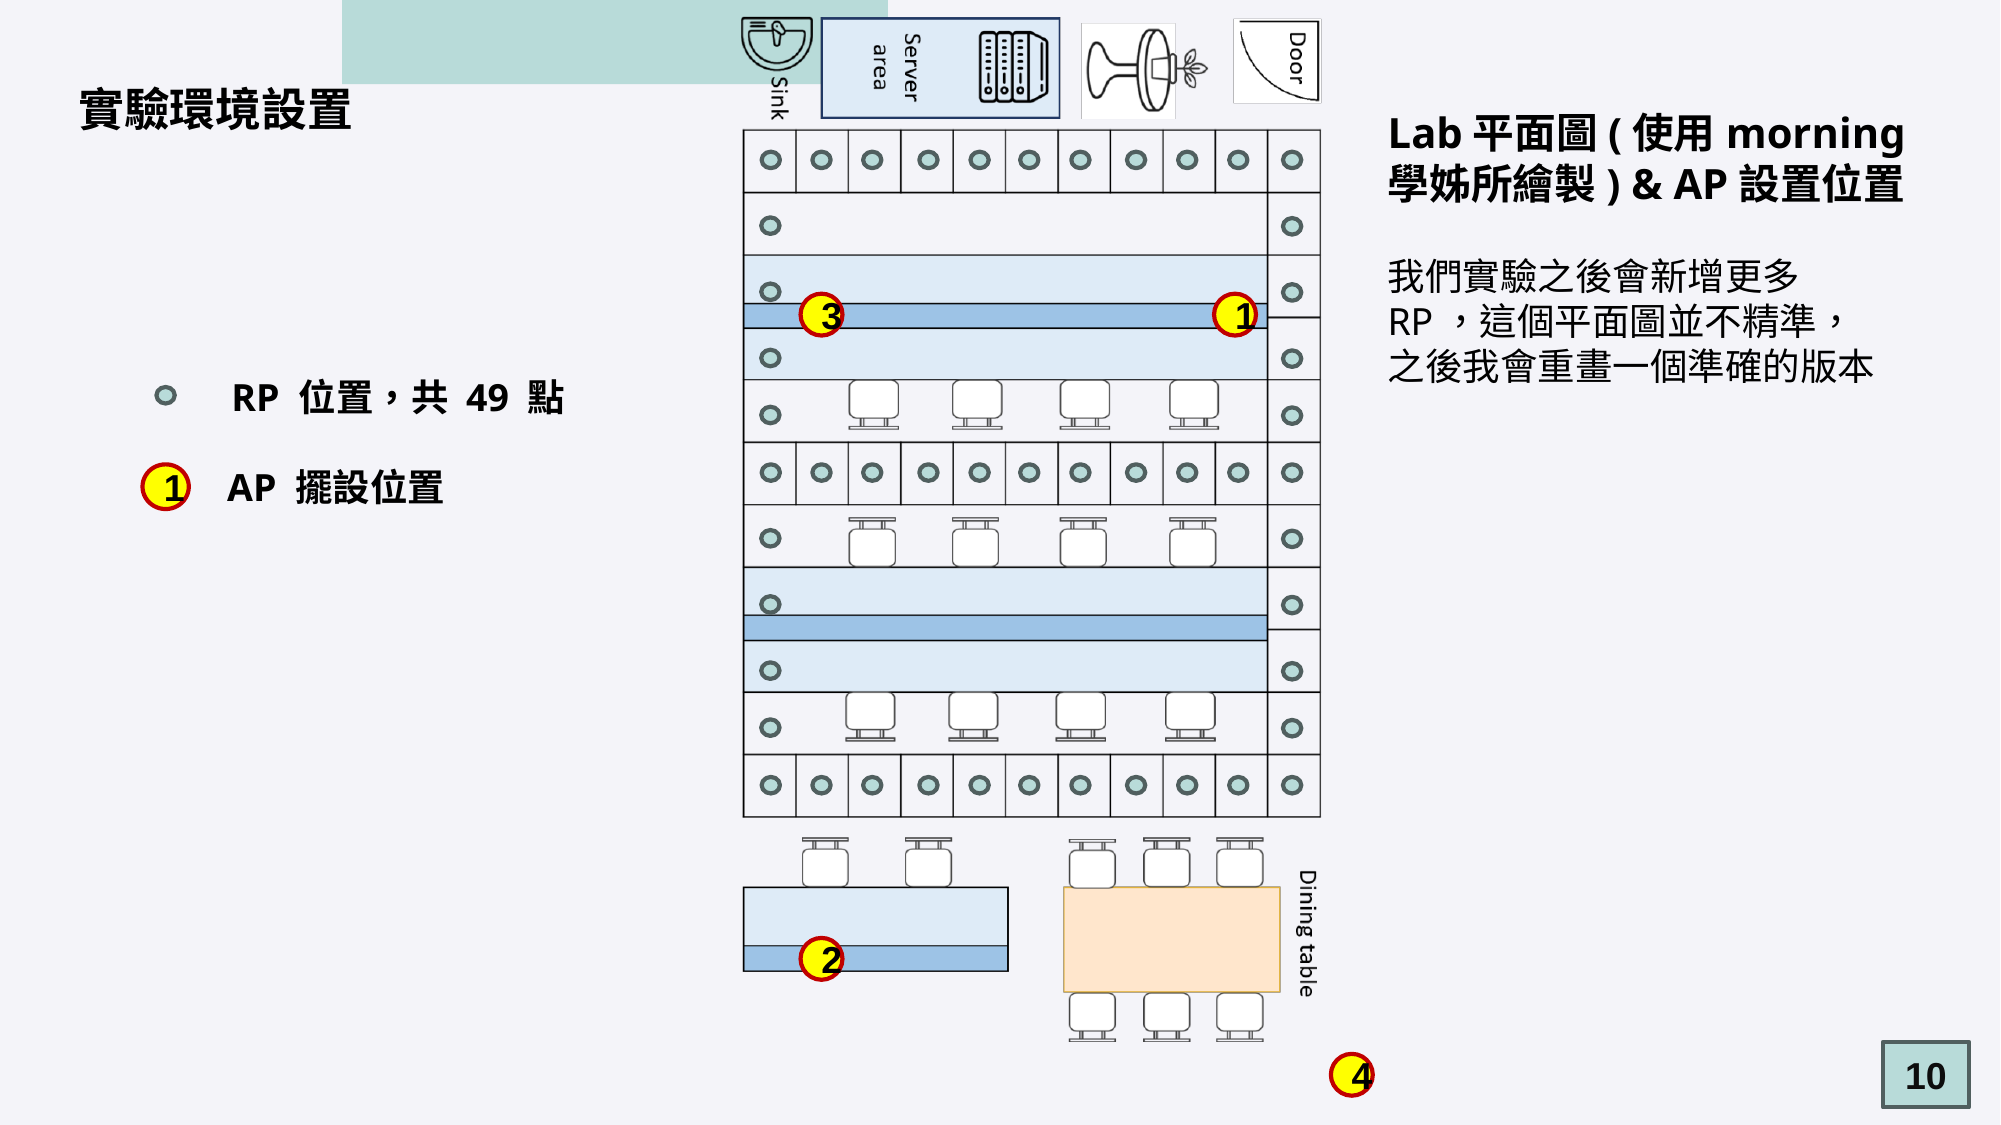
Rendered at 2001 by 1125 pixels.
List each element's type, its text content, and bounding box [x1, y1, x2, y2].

text_box [759, 149, 782, 171]
text_box [1280, 149, 1304, 171]
text_box [1280, 215, 1304, 229]
text_box 實驗環境設置 [63, 72, 669, 143]
text_box [154, 384, 177, 406]
text_box 2 [798, 935, 845, 982]
text_box 1 [140, 462, 191, 512]
text_box [861, 149, 884, 171]
text_box [1069, 149, 1092, 171]
text_box [759, 215, 782, 229]
text_box 我們實驗之後會新增更多 RP，這個平面圖並不精準，之後我會重畫一個準確的版本 [1554, 245, 1891, 395]
text_box Lab平面圖(使用morning學姊所繪製) & AP設置位置 [1372, 99, 1929, 215]
text_box [1176, 149, 1199, 171]
text_box RP 位置，共 49 點 [216, 366, 514, 426]
text_box [1018, 149, 1041, 171]
text_box AP 擺設位置 [212, 456, 514, 517]
picture [519, 15, 1550, 1041]
text_box 10 [1881, 1040, 1971, 1109]
text_box [342, 0, 888, 85]
text_box [968, 149, 991, 171]
text_box [810, 149, 833, 171]
text_box [1124, 149, 1148, 171]
text_box [1227, 149, 1250, 171]
text_box [917, 149, 940, 171]
text_box 4 [1328, 1051, 1375, 1098]
